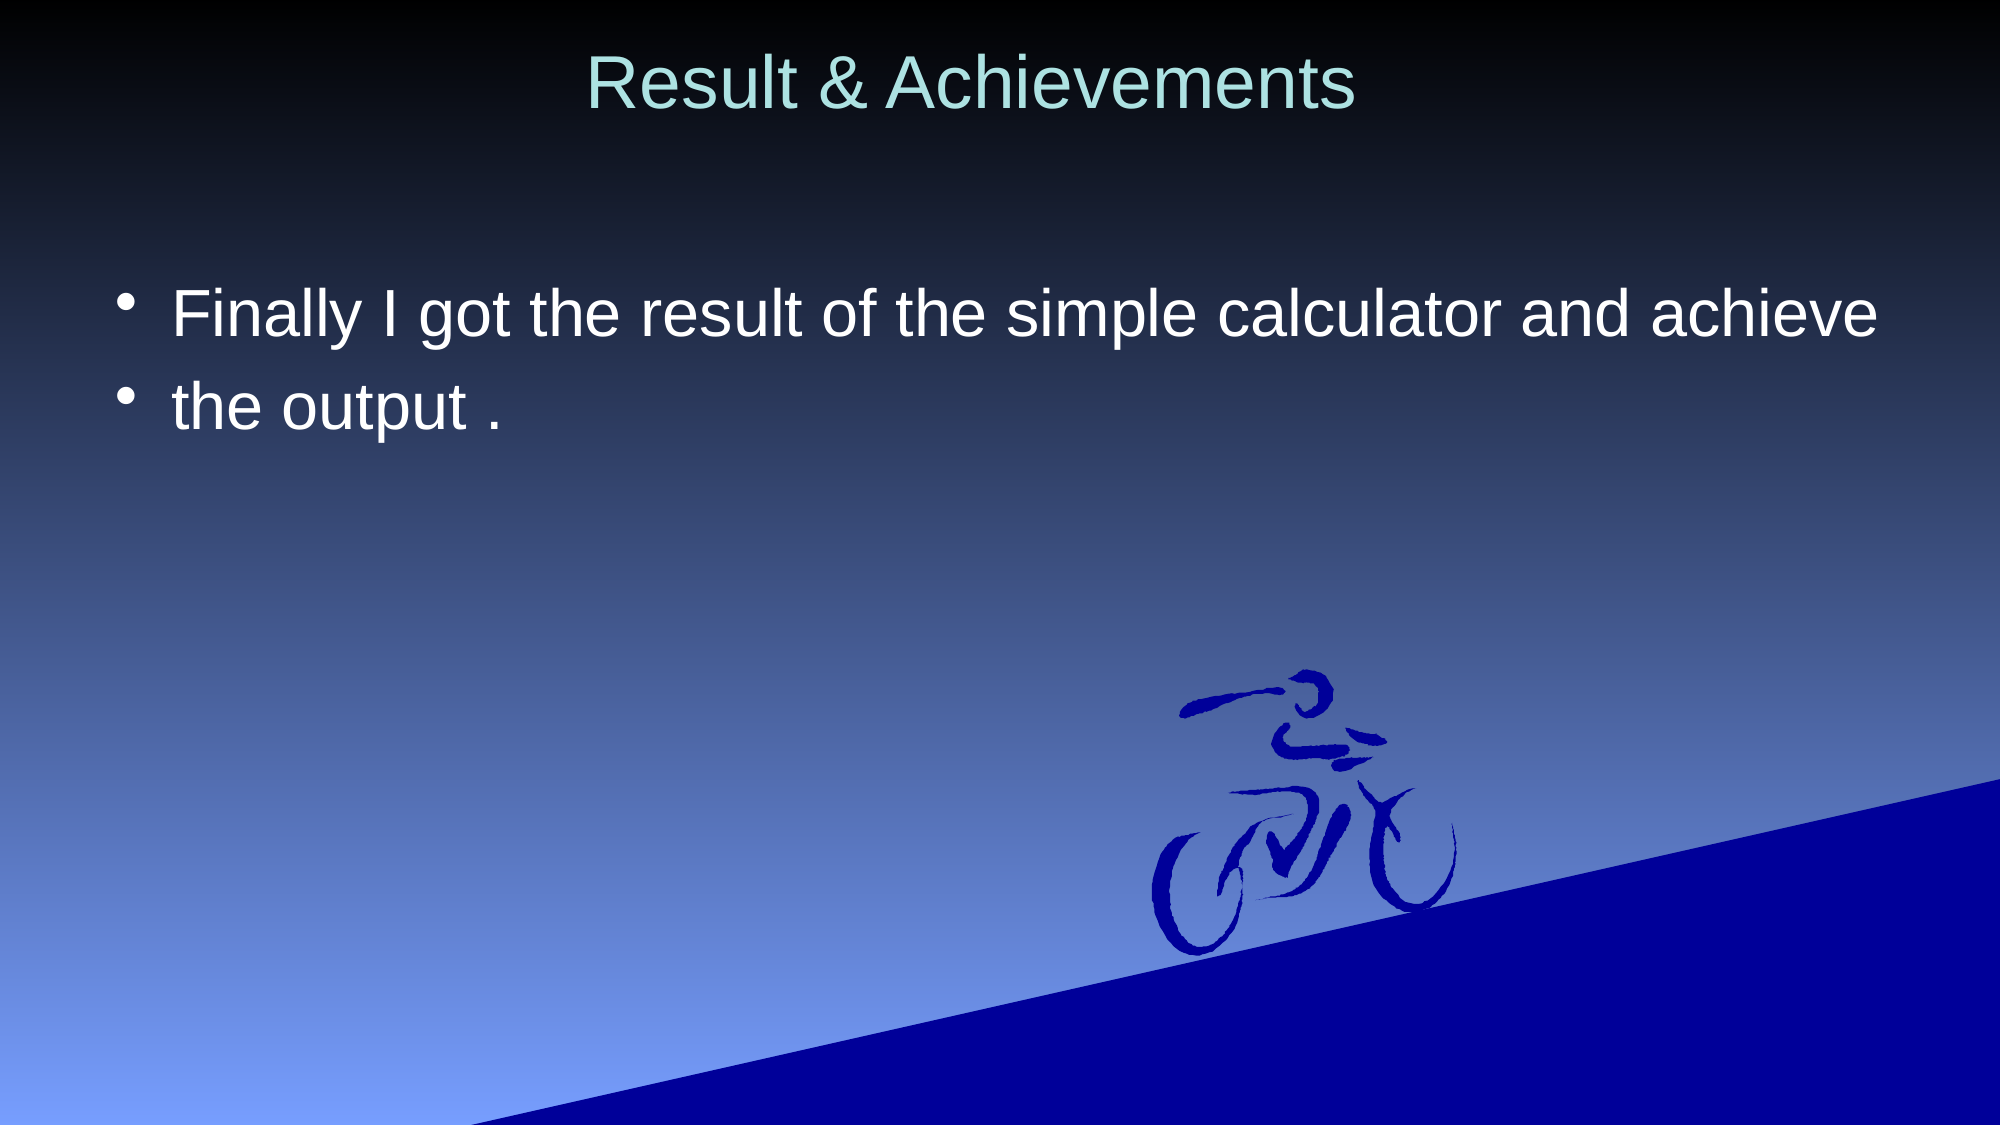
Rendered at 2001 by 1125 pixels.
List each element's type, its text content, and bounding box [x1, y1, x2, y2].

title Result & Achievements [71, 30, 1872, 127]
list Finally I got the result of the simple calculator and achieve the output . [99, 262, 1901, 1006]
text_box [1653, 297, 2000, 358]
